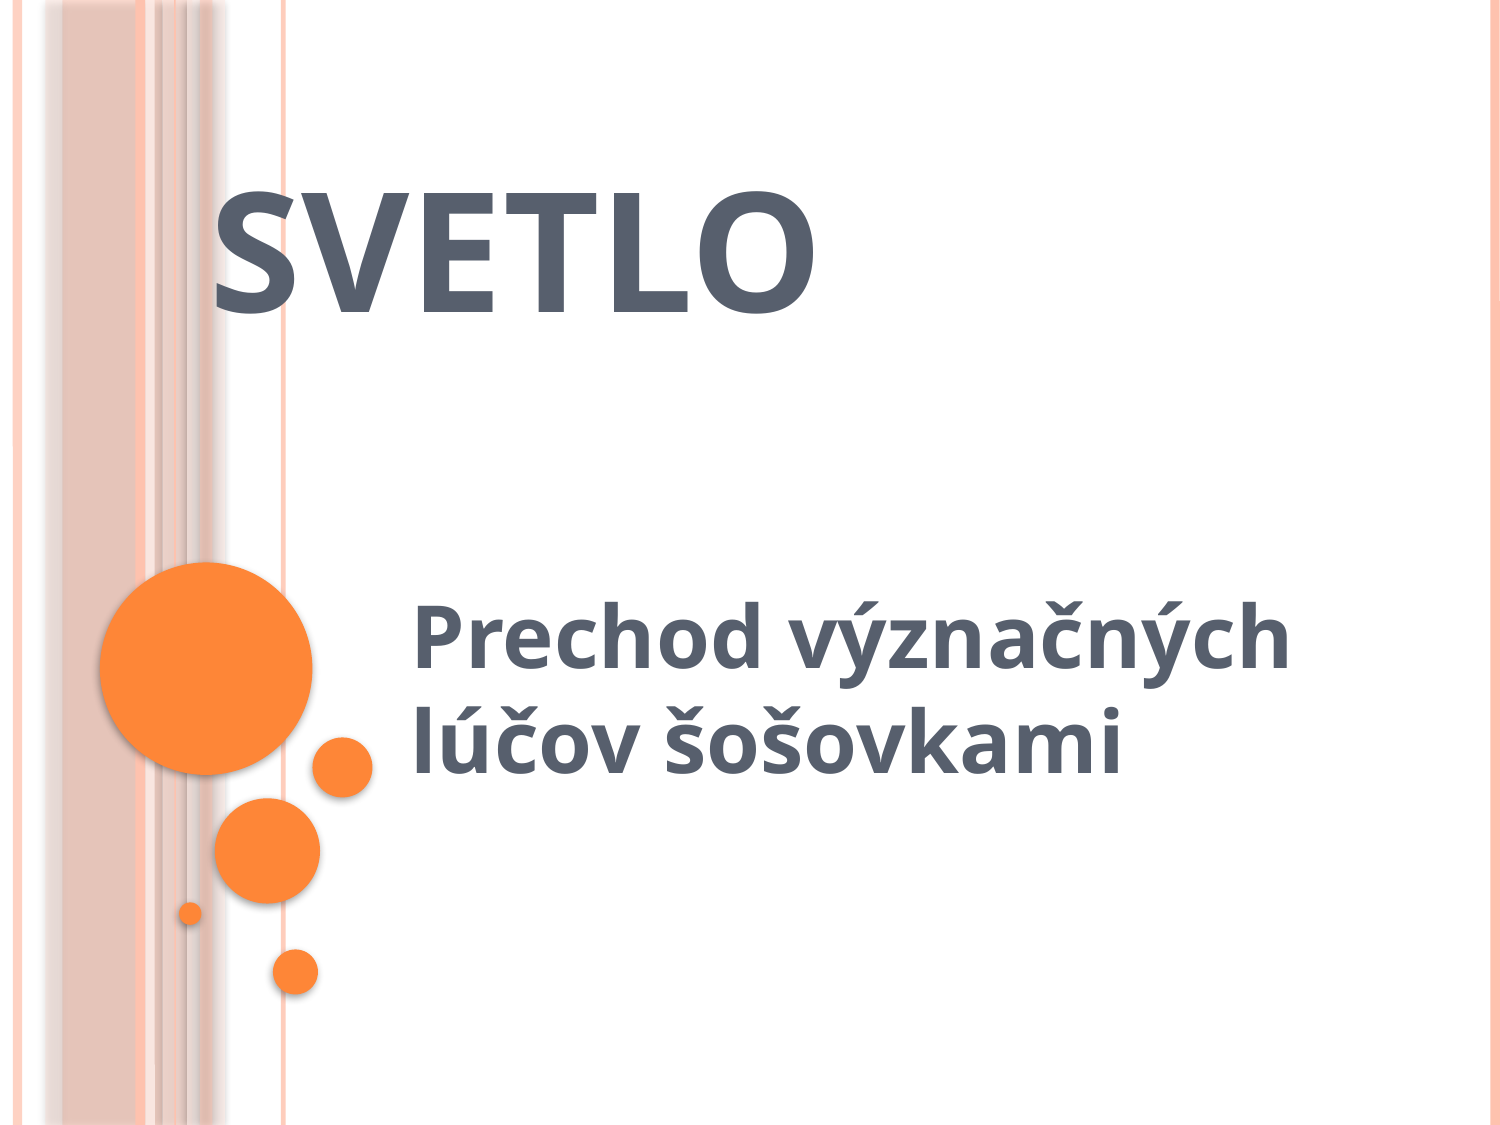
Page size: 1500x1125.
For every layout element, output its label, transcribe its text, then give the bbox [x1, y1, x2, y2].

title SVETLO [194, 42, 1208, 354]
subtitle Prechod význačných lúčov šošovkami [395, 574, 1409, 800]
